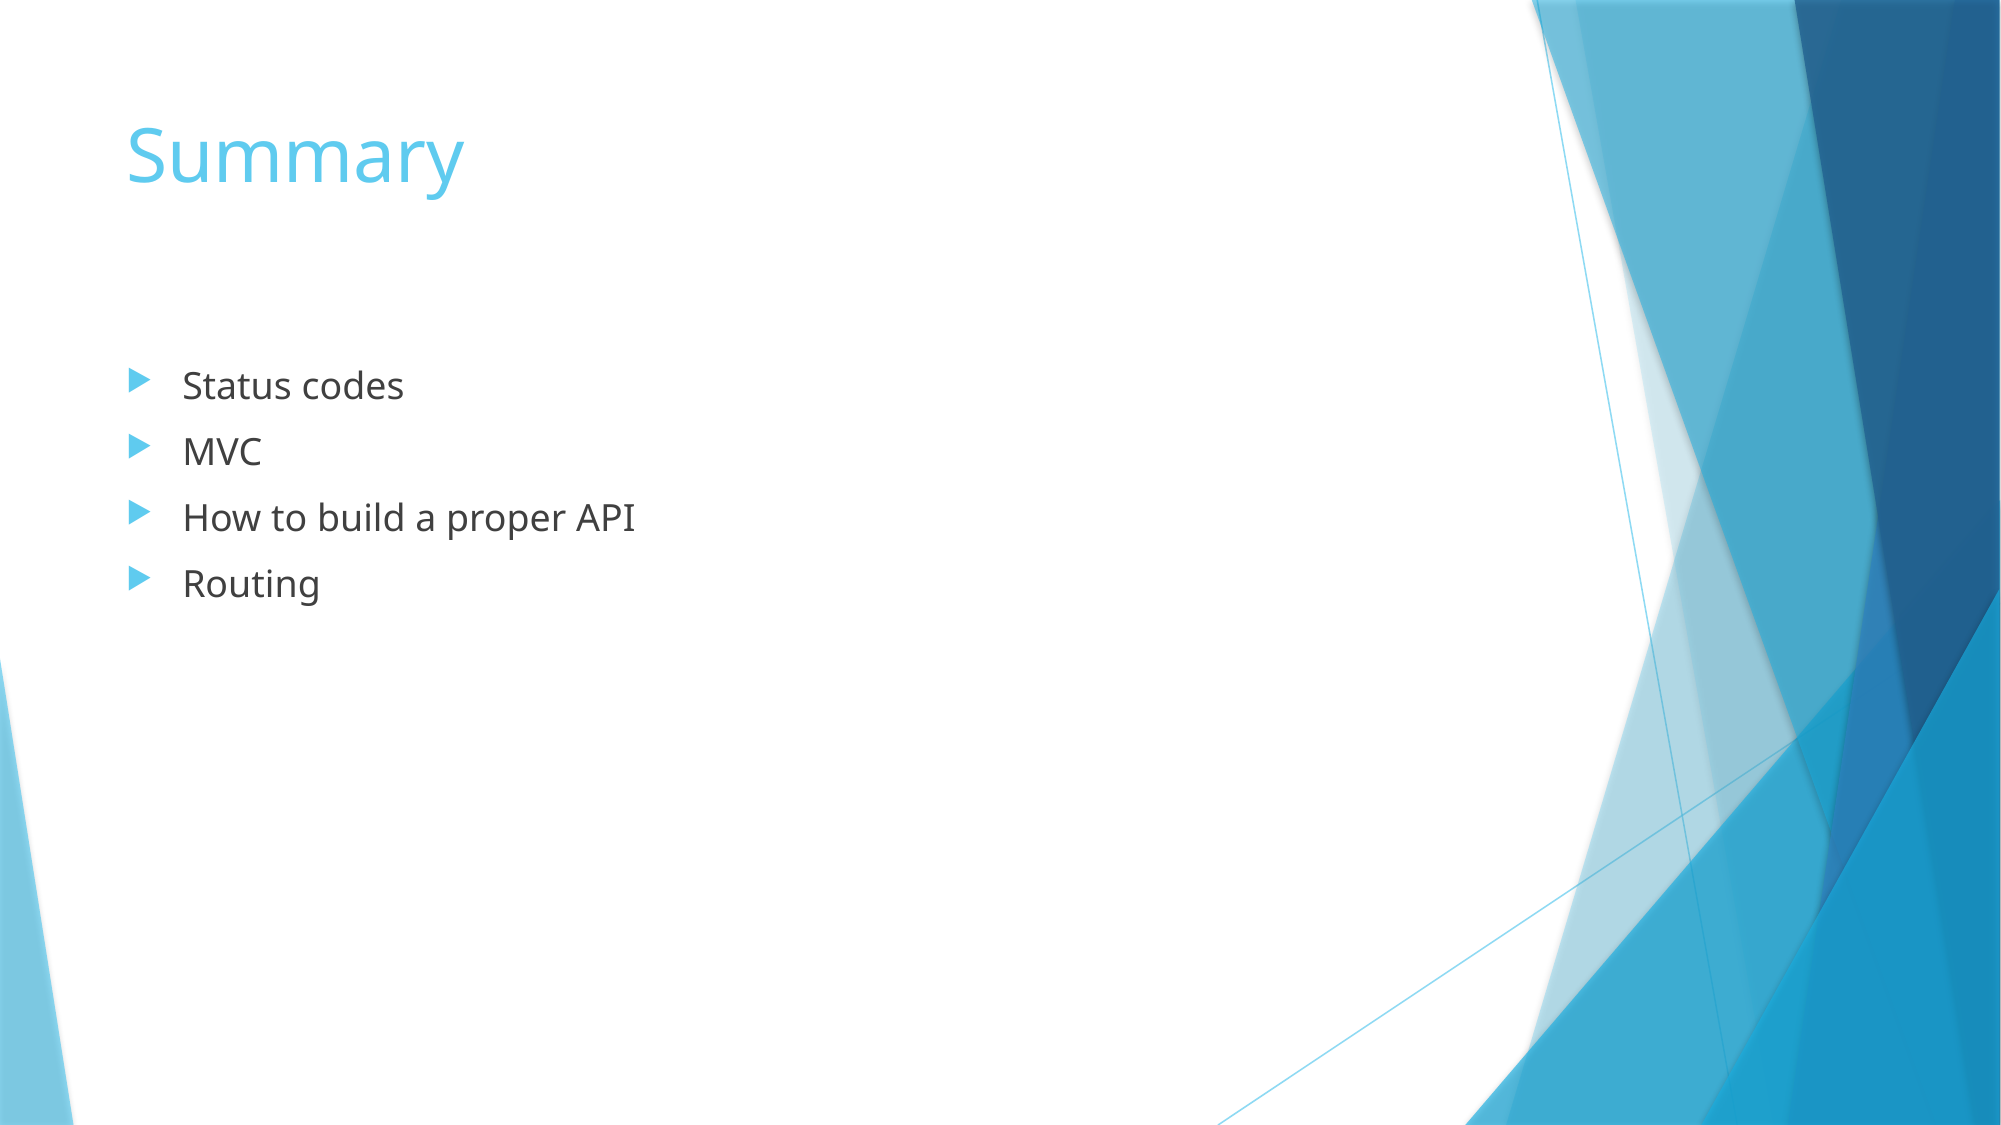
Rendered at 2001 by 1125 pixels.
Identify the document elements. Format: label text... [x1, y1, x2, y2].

list Status codes MVC How to build a proper API Routing [111, 354, 1522, 992]
title Summary [111, 99, 1522, 317]
